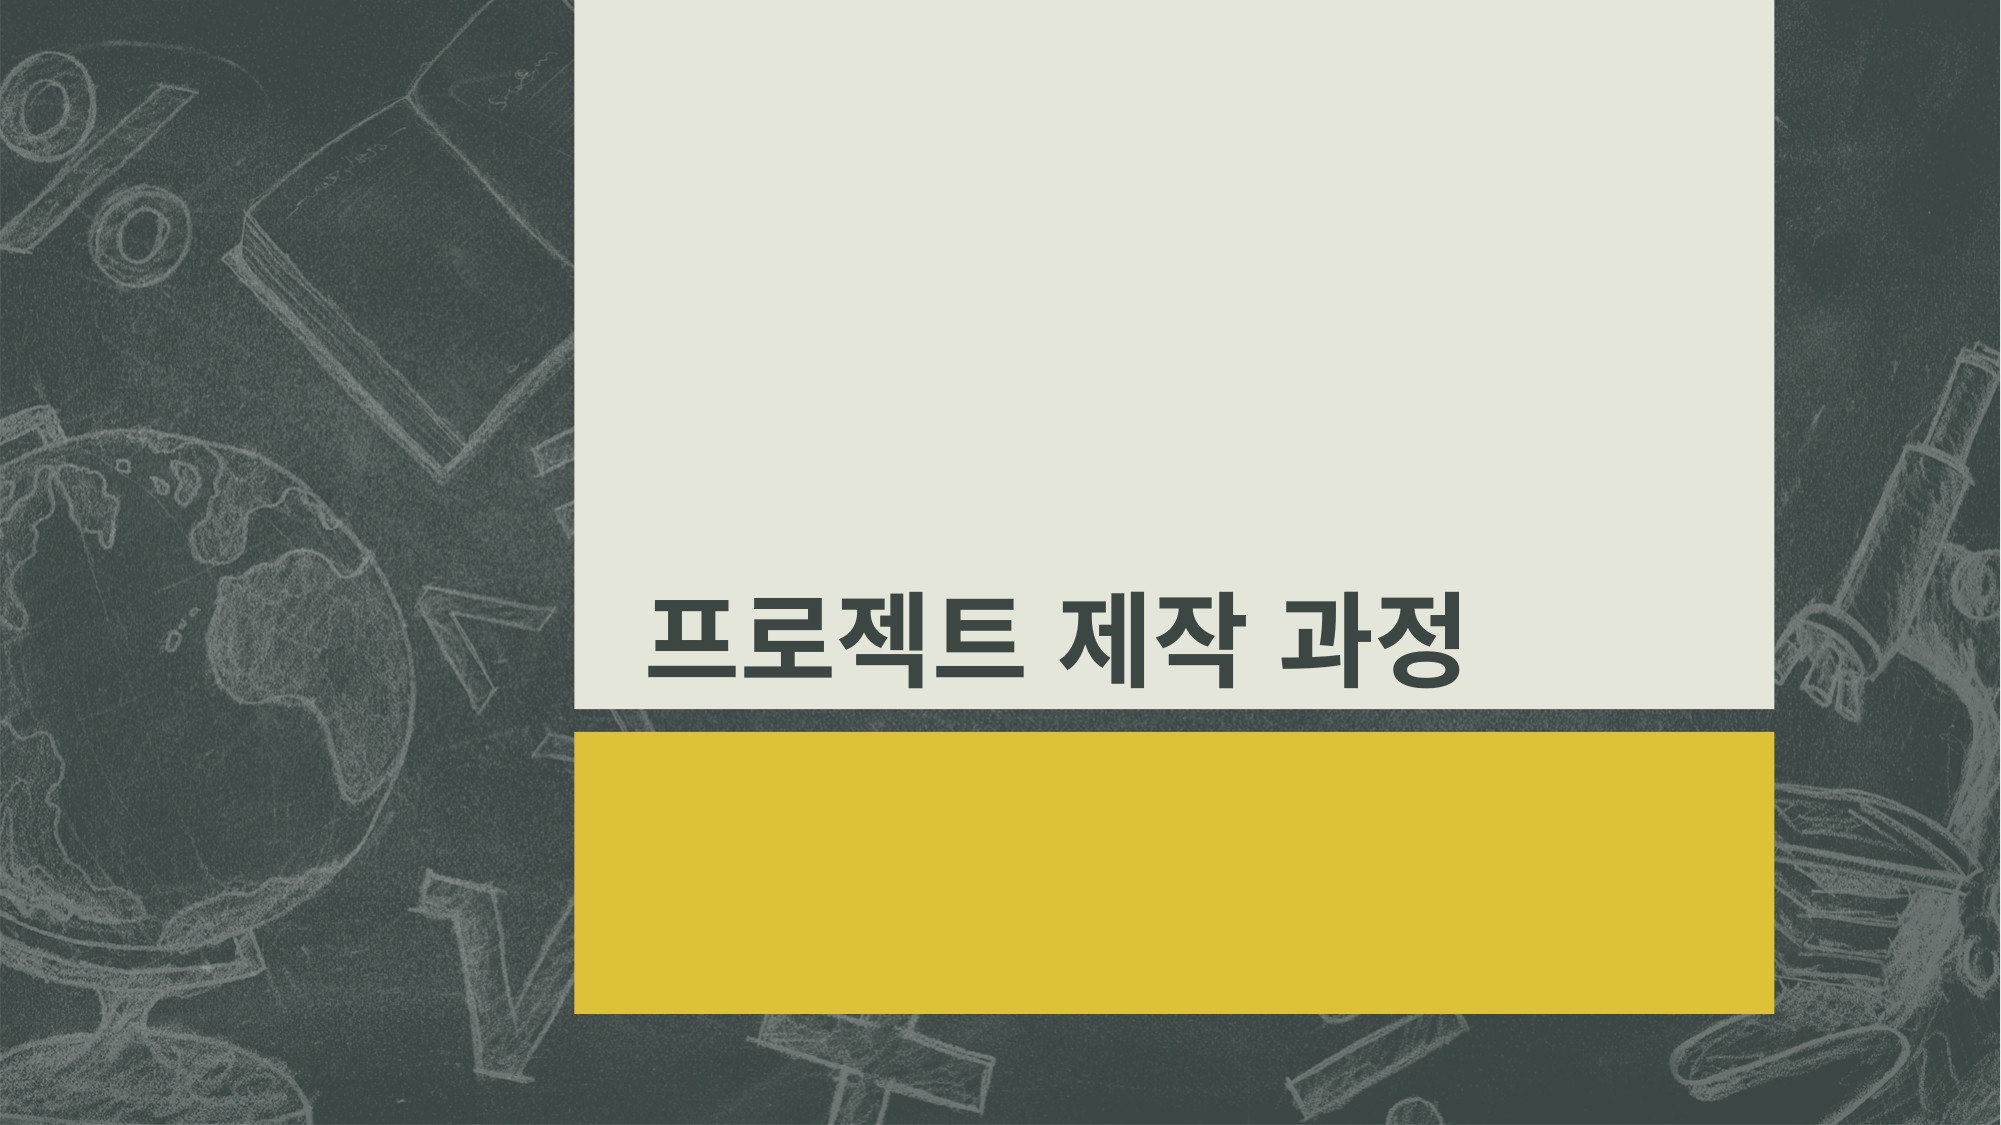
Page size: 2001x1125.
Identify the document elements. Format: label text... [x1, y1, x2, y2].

title 프로젝트 제작 과정 [629, 108, 1712, 710]
picture [0, 0, 2001, 1125]
